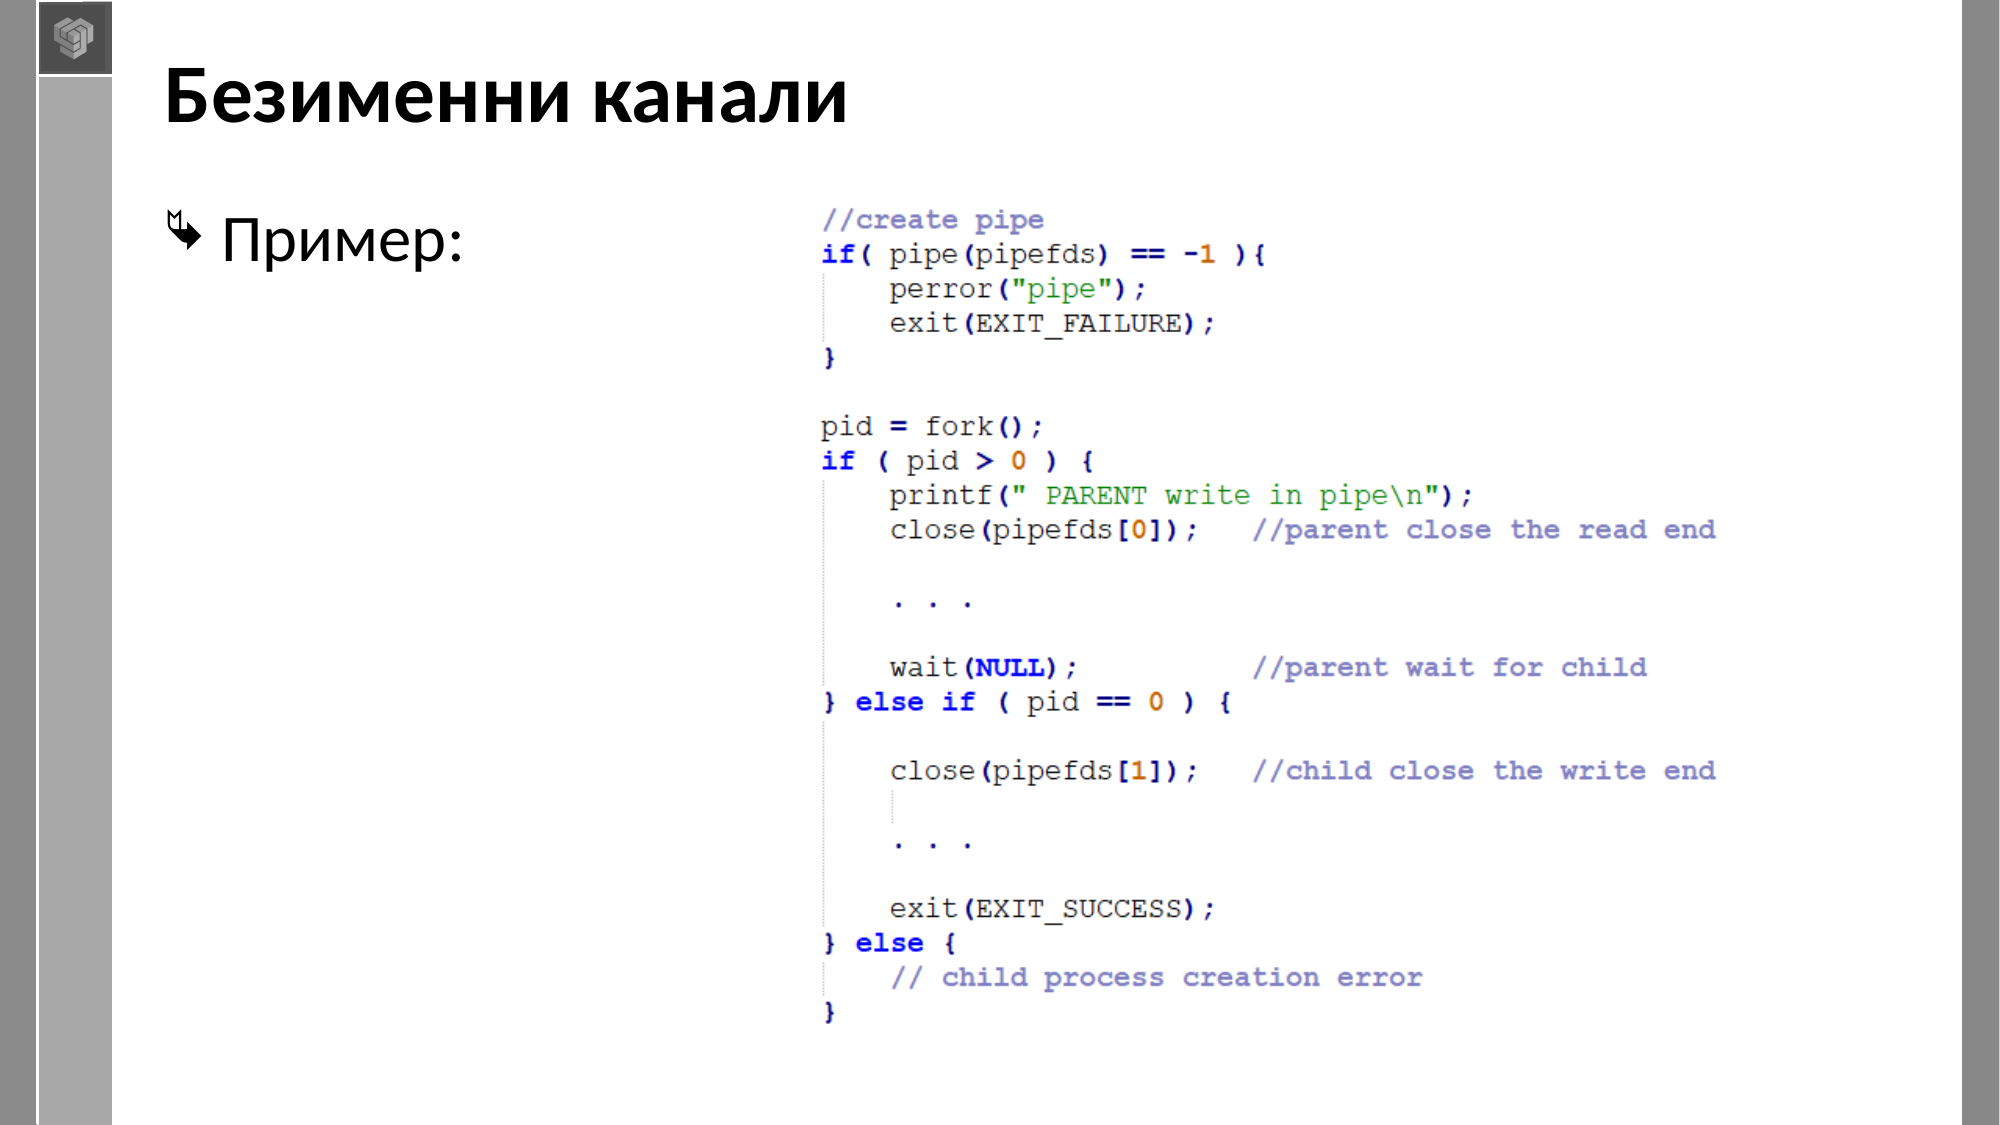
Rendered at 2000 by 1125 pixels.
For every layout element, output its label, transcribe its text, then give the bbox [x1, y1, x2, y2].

list Пример: [149, 187, 1938, 1075]
title Безименни канали [149, 29, 1938, 149]
picture [41, 5, 105, 71]
picture [787, 199, 1761, 1027]
